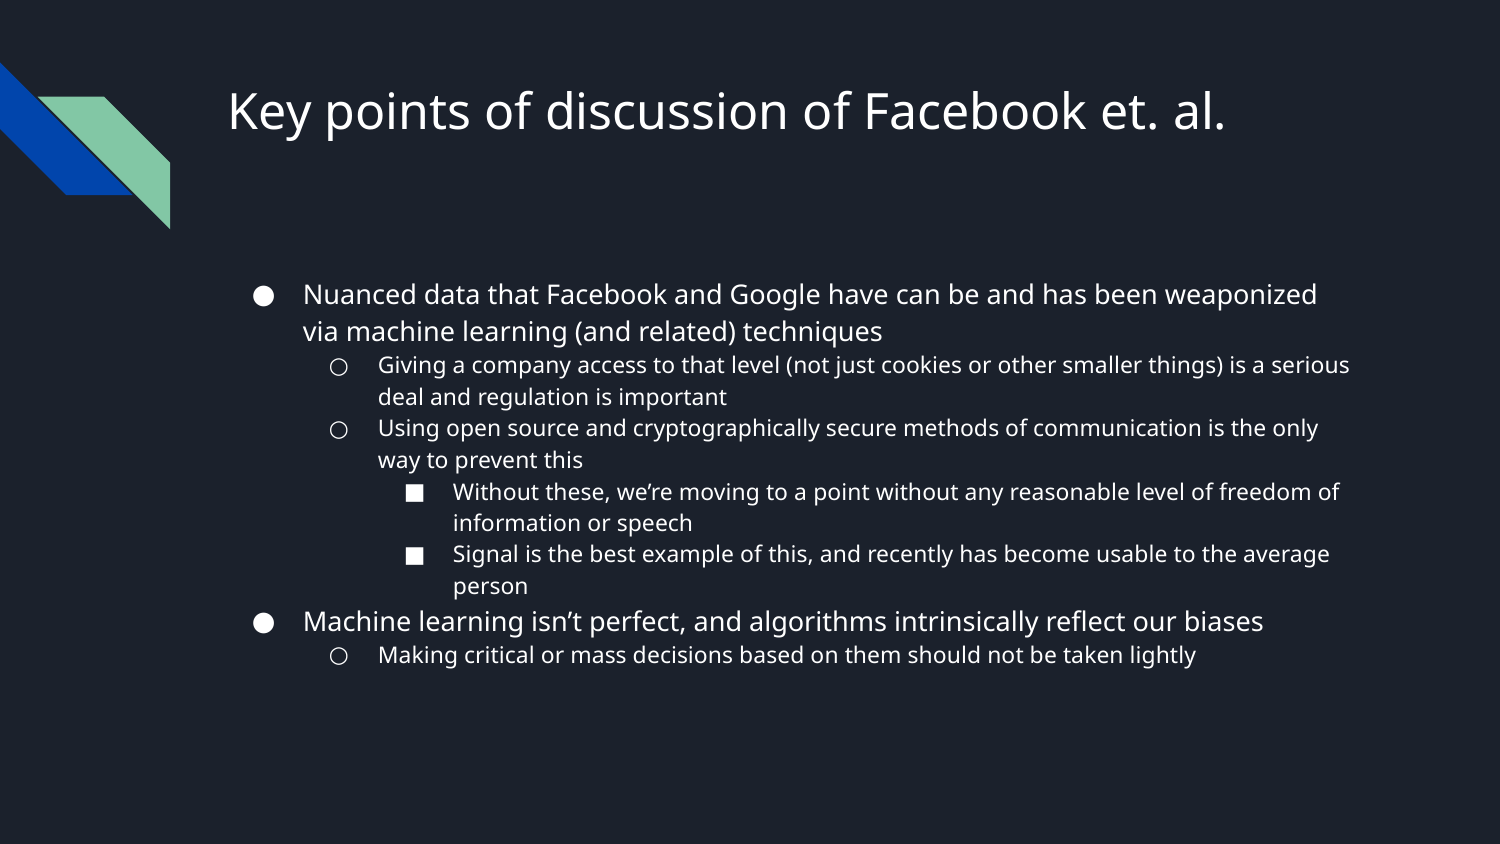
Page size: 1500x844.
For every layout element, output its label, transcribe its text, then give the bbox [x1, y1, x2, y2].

title Key points of discussion of Facebook et. al. [212, 64, 1368, 215]
list Nuanced data that Facebook and Google have can be and has been weaponized via machine learning (and related) techniques Giving a company access to that level (not just cookies or other smaller things) is a serious deal and regulation is important Using open source and cryptographically secure methods of communication is the only way to prevent this Without these, we’re moving to a point without any reasonable level of freedom of information or speech Signal is the best example of this, and recently has become usable to the average person Machine learning isn’t perfect, and algorithms intrinsically reflect our biases Making critical or mass decisions based on them should not be taken lightly [212, 257, 1368, 735]
